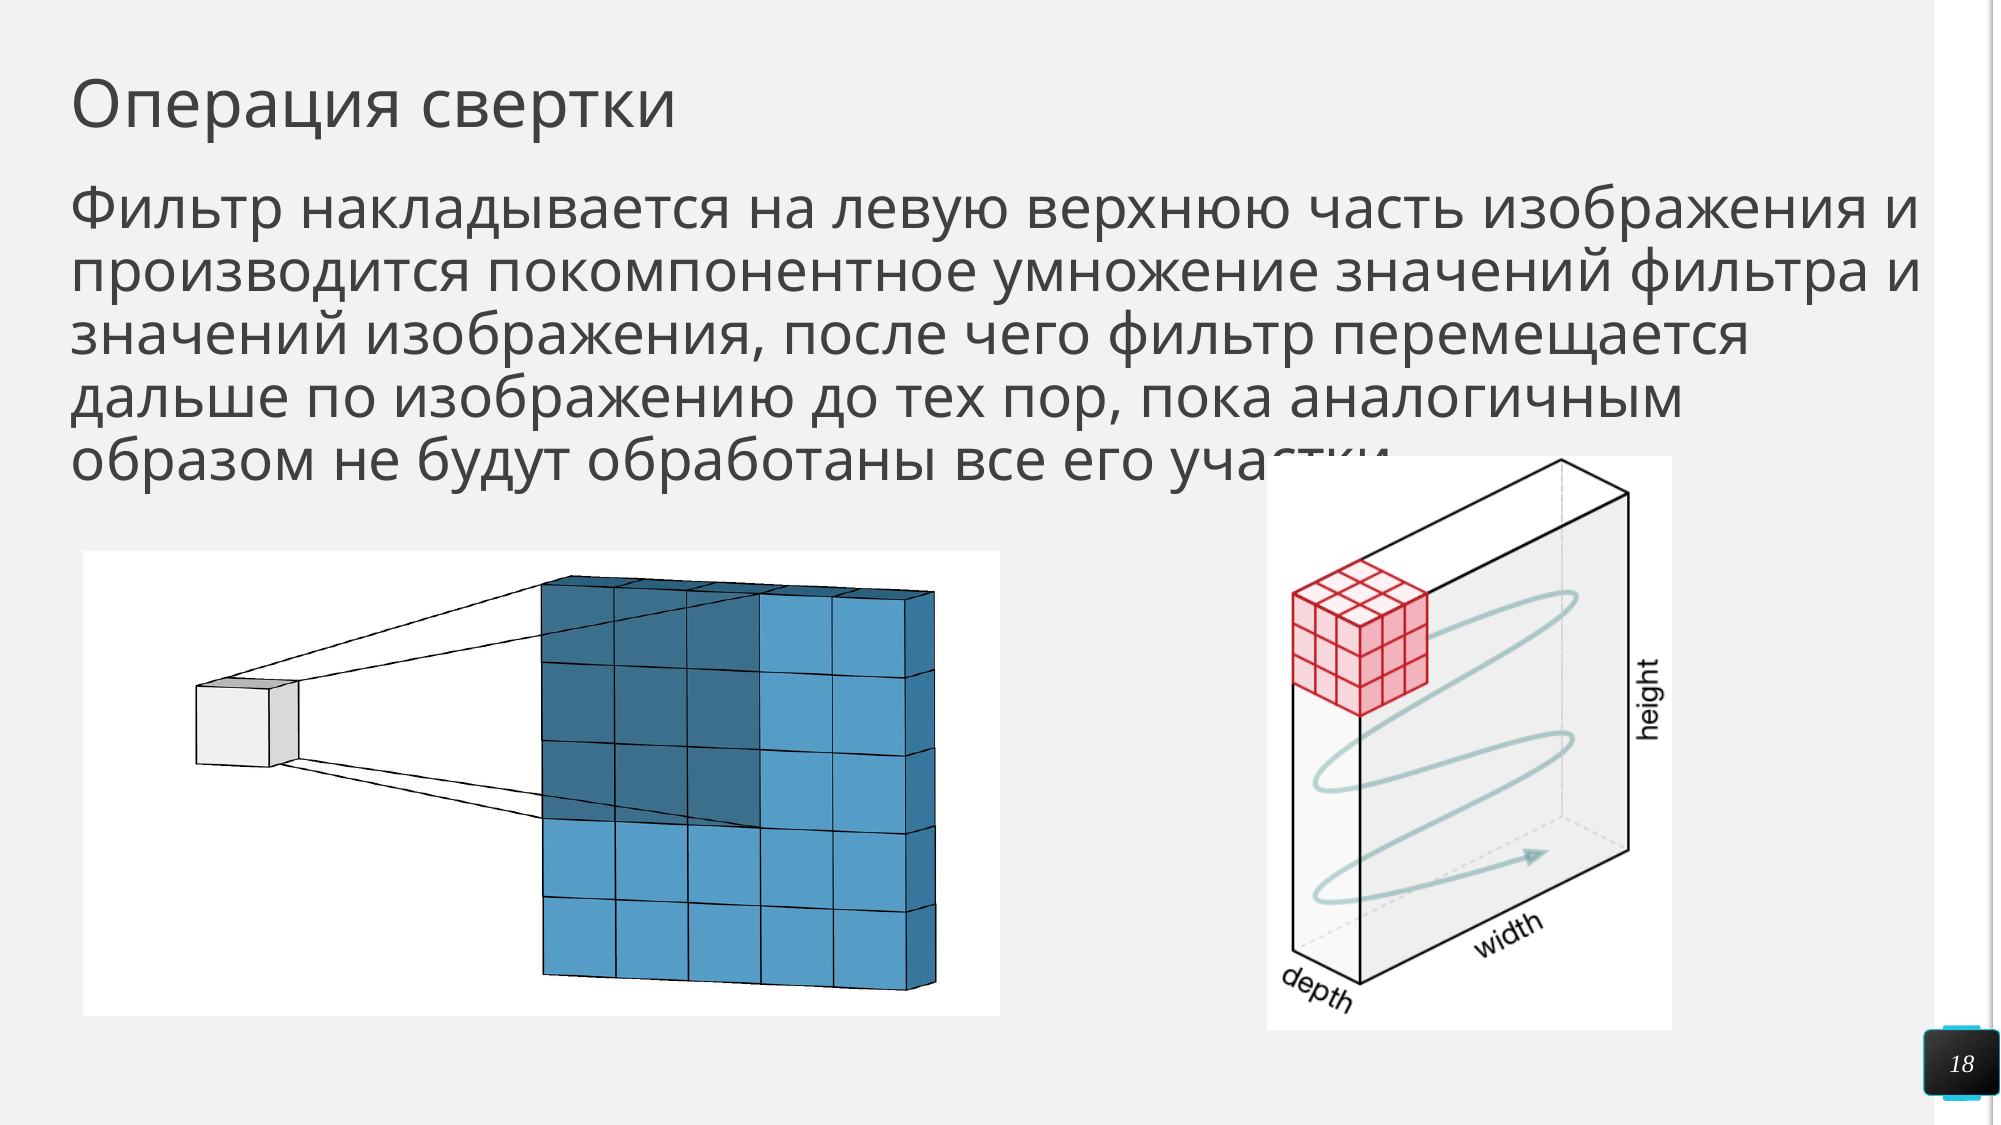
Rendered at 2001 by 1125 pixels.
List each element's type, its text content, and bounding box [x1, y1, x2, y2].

list Фильтр накладывается на левую верхнюю часть изображения и производится покомпонентное умножение значений фильтра и значений изображения, после чего фильтр перемещается дальше по изображению до тех пор, пока аналогичным образом не будут обработаны все его участки. [70, 178, 1930, 1016]
picture [82, 551, 1000, 1016]
slide_number 18 [1923, 1029, 2000, 1096]
title Операция свертки [70, 70, 1930, 142]
picture [1267, 456, 1672, 1030]
